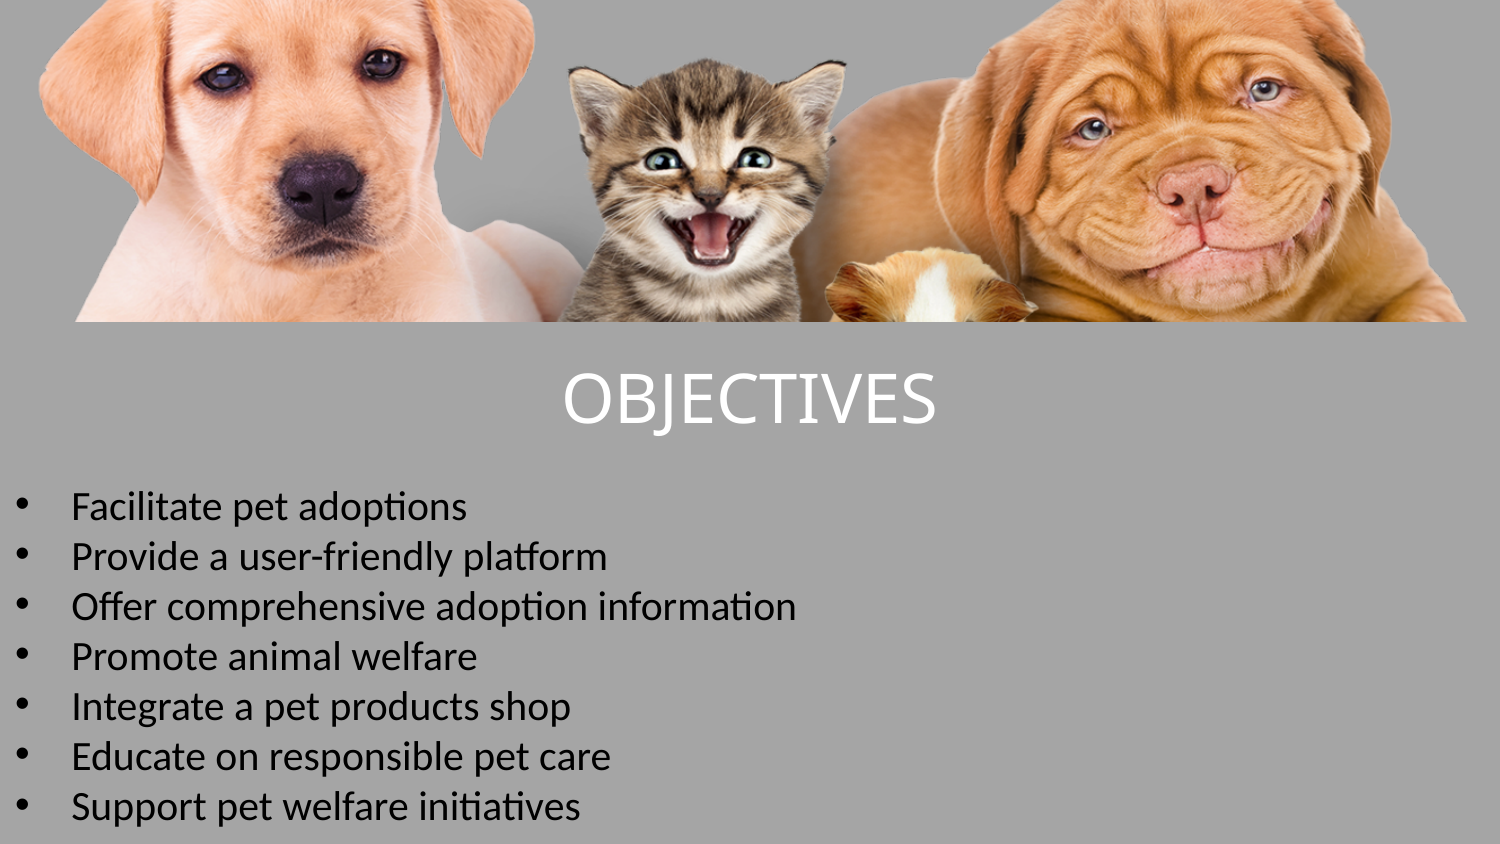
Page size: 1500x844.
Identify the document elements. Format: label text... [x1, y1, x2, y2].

title OBJECTIVES [338, 349, 1162, 436]
picture [0, 0, 1500, 322]
subtitle Facilitate pet adoptions Provide a user-friendly platform Offer comprehensive adoption information Promote animal welfare Integrate a pet products shop Educate on responsible pet care Support pet welfare initiatives [0, 436, 1500, 844]
